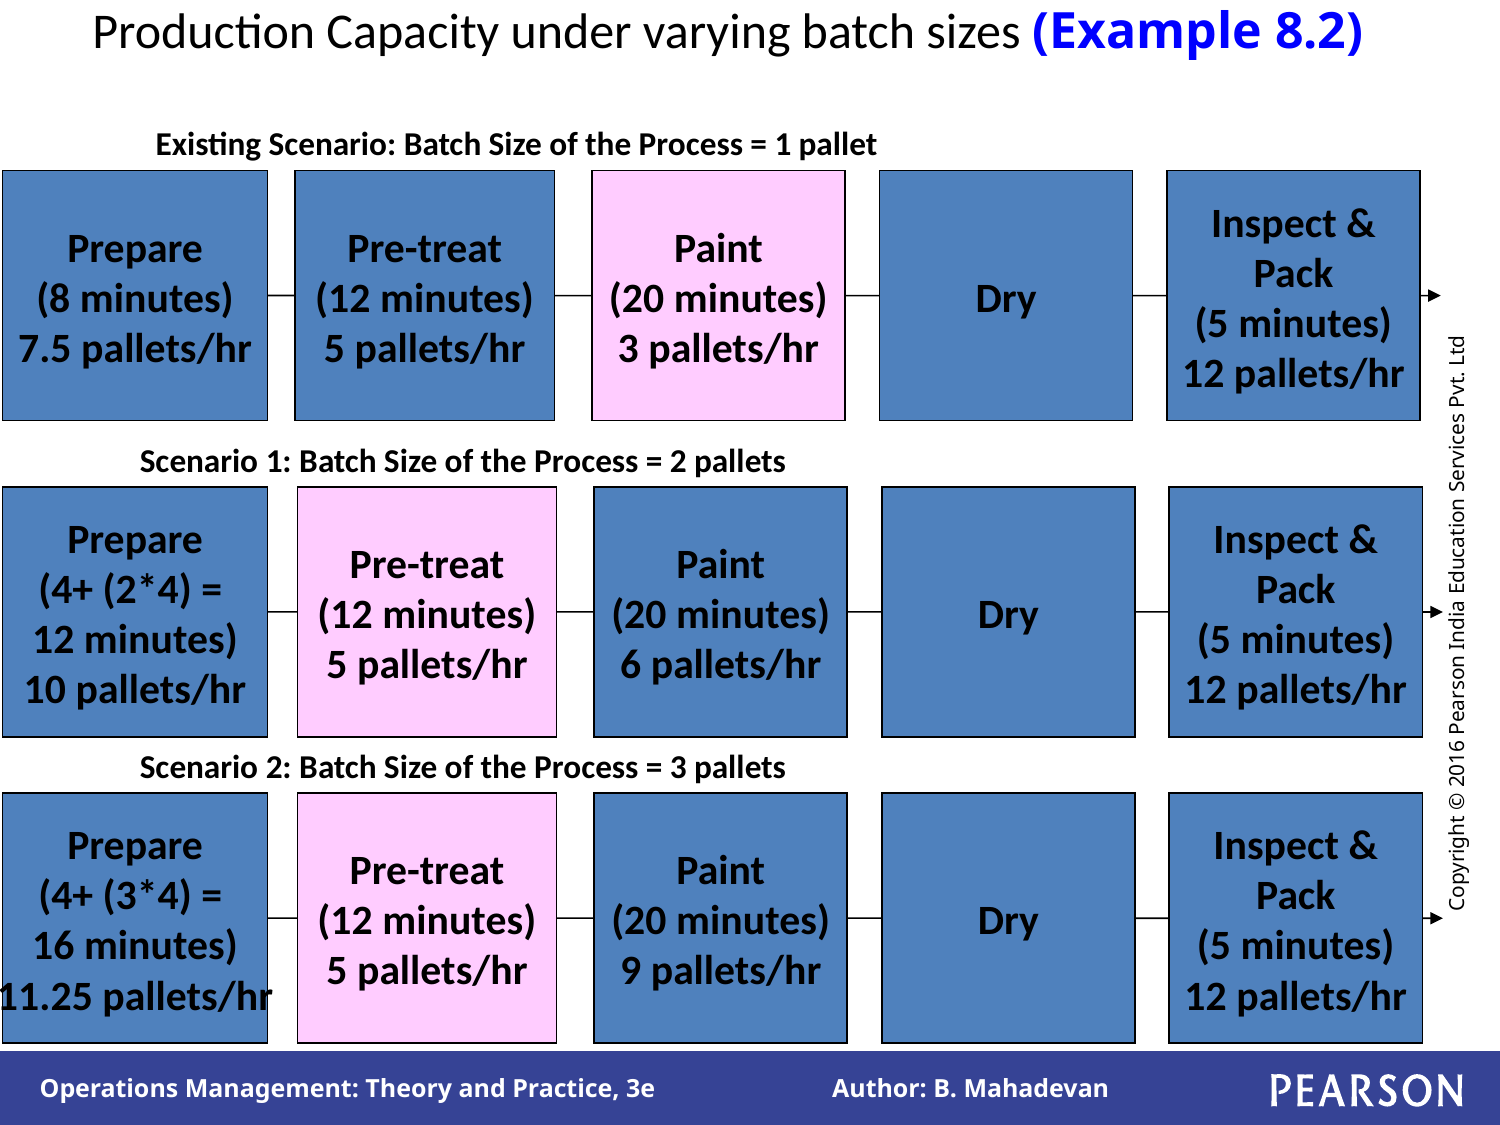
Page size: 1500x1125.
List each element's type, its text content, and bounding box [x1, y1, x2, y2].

text_box [1421, 289, 1441, 302]
text_box Inspect & Pack (5 minutes) 12 pallets/hr [1166, 170, 1421, 421]
text_box Pre-treat (12 minutes) 5 pallets/hr [295, 170, 555, 421]
text_box Prepare (4+ (2*4) = 12 minutes) 10 pallets/hr [2, 486, 268, 737]
text_box Prepare (8 minutes) 7.5 pallets/hr [2, 170, 268, 421]
text_box Dry [881, 793, 1135, 1044]
text_box Dry [879, 170, 1133, 421]
text_box Pre-treat (12 minutes) 5 pallets/hr [297, 486, 557, 737]
text_box Paint (20 minutes) 9 pallets/hr [594, 793, 848, 1044]
text_box Dry [881, 486, 1135, 737]
text_box Paint (20 minutes) 6 pallets/hr [594, 486, 848, 737]
text_box [1423, 605, 1443, 619]
text_box [1423, 912, 1443, 925]
text_box Inspect & Pack (5 minutes) 12 pallets/hr [1169, 793, 1423, 1044]
title Production Capacity under varying batch sizes (Example 8.2) [71, 0, 1385, 137]
text_box Existing Scenario: Batch Size of the Process = 1 pallet [140, 137, 894, 170]
text_box Pre-treat (12 minutes) 5 pallets/hr [297, 793, 557, 1044]
text_box Inspect & Pack (5 minutes) 12 pallets/hr [1169, 486, 1423, 737]
text_box Paint (20 minutes) 3 pallets/hr [591, 170, 846, 421]
text_box Scenario 2: Batch Size of the Process = 3 pallets [125, 737, 802, 793]
text_box Prepare (4+ (3*4) = 16 minutes) 11.25 pallets/hr [2, 793, 268, 1044]
text_box Scenario 1: Batch Size of the Process = 2 pallets [125, 431, 802, 487]
